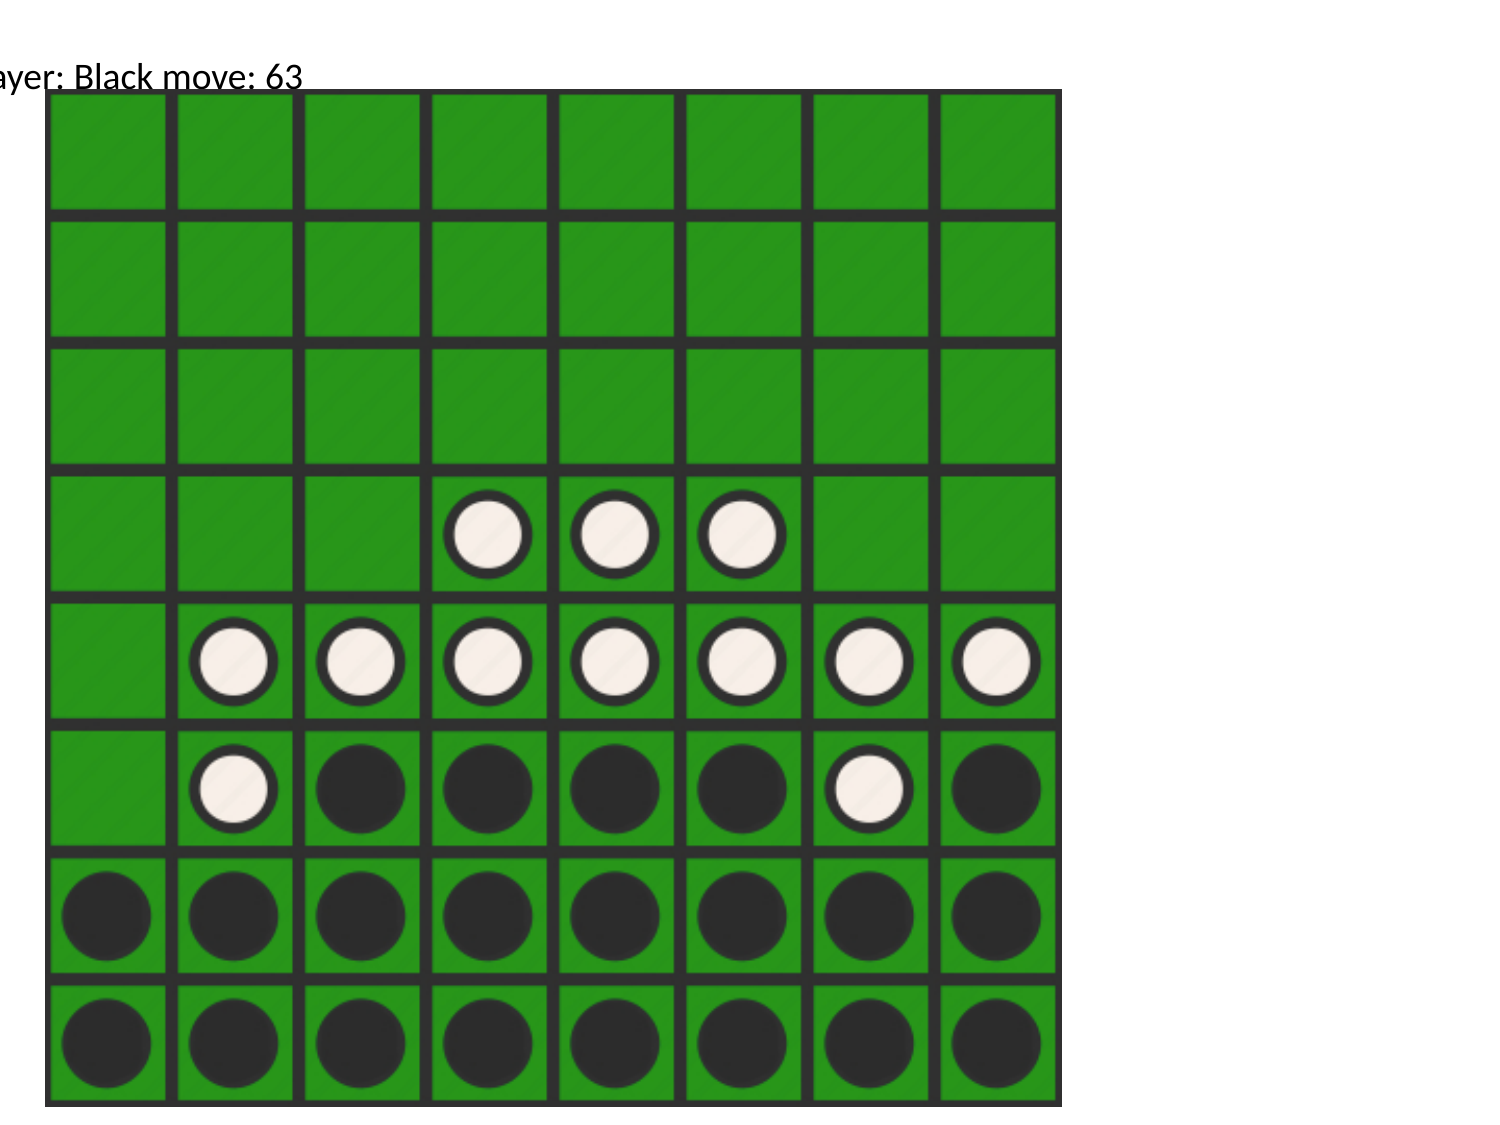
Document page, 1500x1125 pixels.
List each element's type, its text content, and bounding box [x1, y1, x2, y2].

picture [44, 89, 1062, 1107]
text_box turn: 29 player: Black move: 63 [0, 44, 319, 105]
